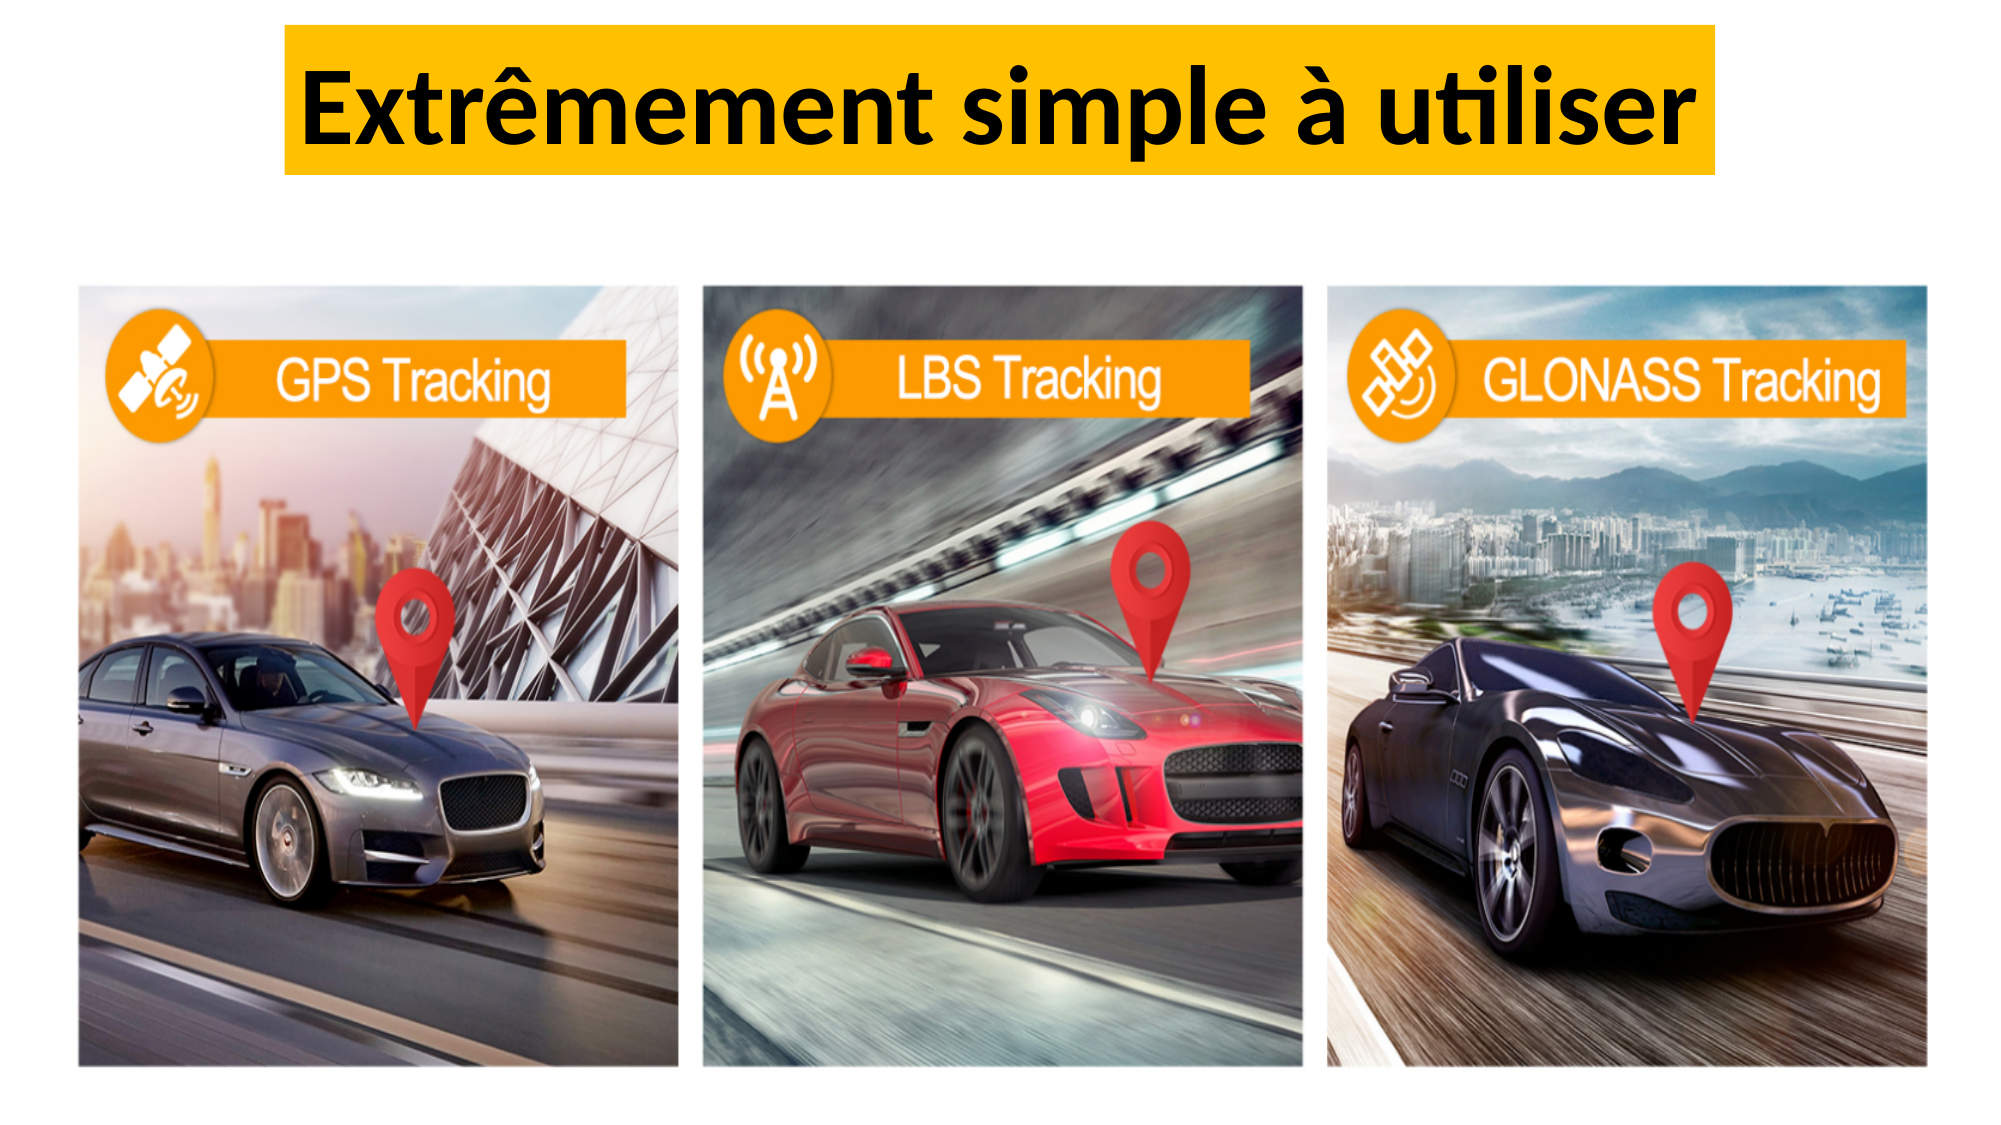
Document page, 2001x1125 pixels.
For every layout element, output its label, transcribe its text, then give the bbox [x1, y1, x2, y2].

text_box Extrêmement simple à utiliser [284, 24, 1716, 175]
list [0, 241, 1977, 1125]
